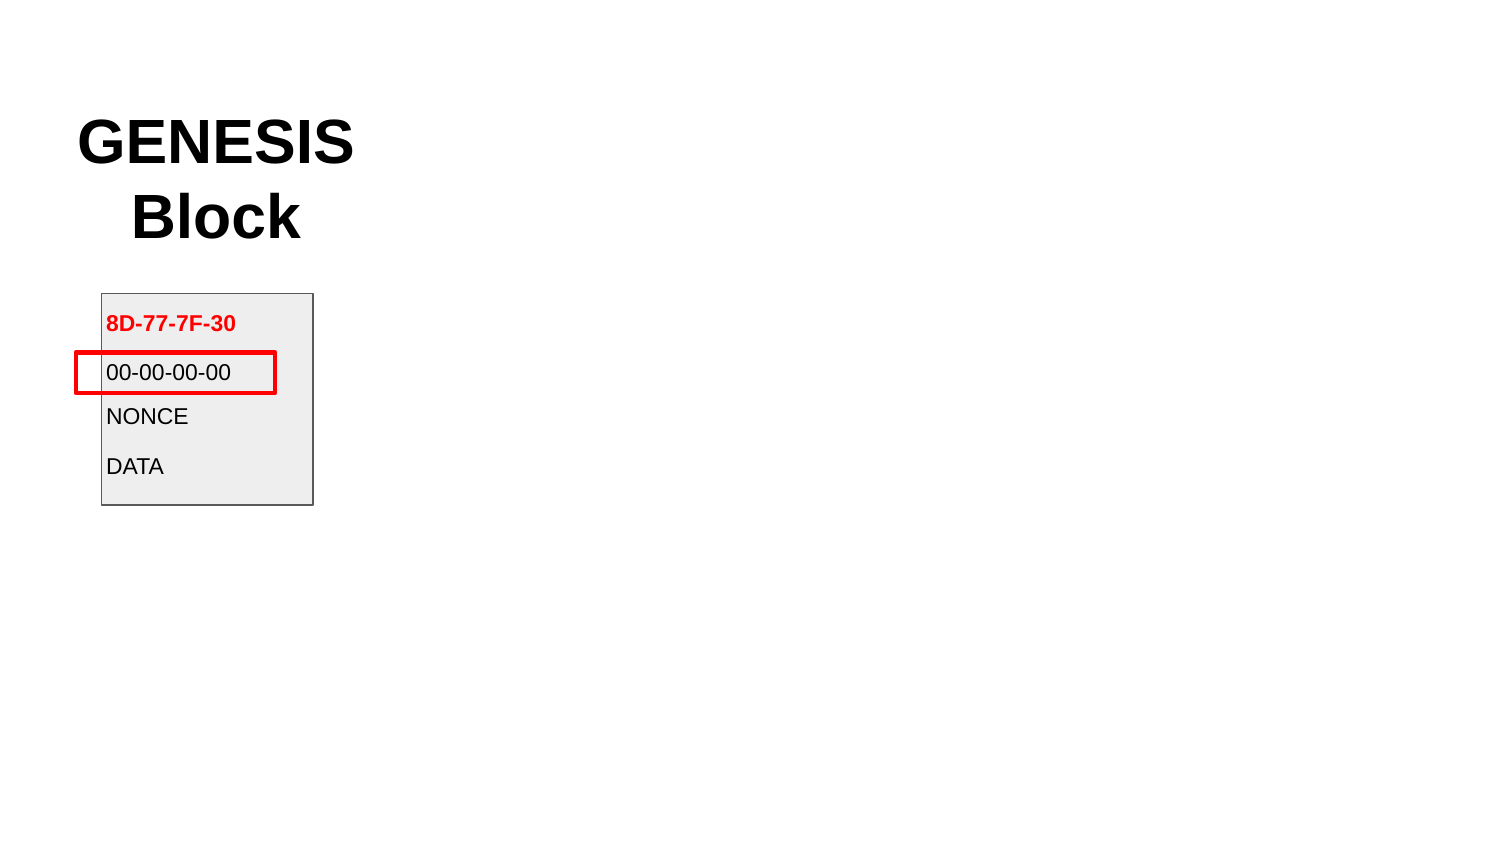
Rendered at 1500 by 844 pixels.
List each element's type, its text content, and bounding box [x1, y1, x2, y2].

text_box [75, 352, 85, 393]
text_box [90, 293, 342, 506]
text_box GENESIS Block [0, 86, 451, 267]
